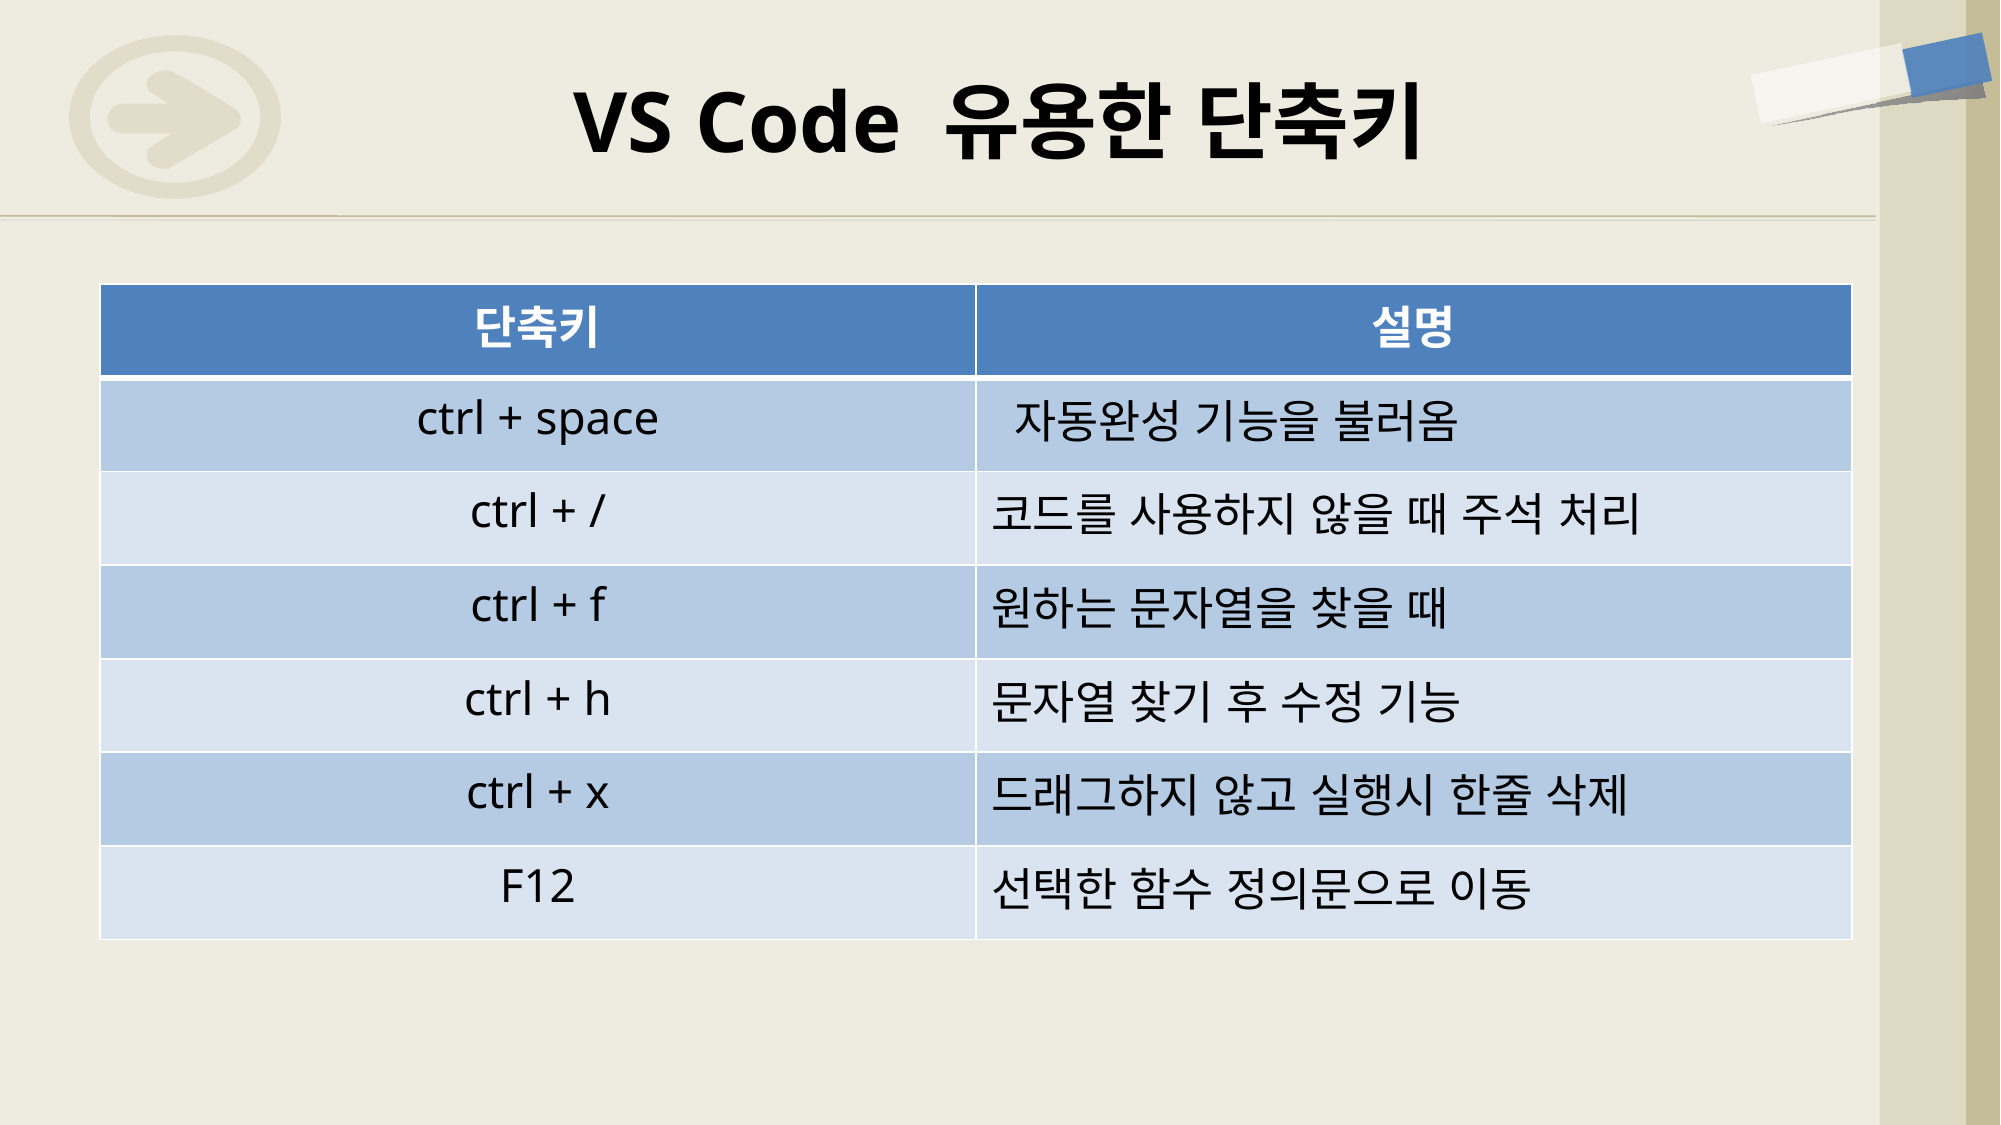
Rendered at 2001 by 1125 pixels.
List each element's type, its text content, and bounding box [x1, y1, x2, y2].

table_cell 코드를 사용하지 않을 때 주석 처리 [977, 472, 1851, 564]
table_cell ctrl + h [101, 660, 975, 751]
table_cell ctrl + f [101, 566, 975, 658]
table_cell 선택한 함수 정의문으로 이동 [977, 847, 1851, 939]
table_header 단축키 [101, 285, 975, 375]
table_cell 드래그하지 않고 실행시 한줄 삭제 [977, 753, 1851, 845]
table_cell 원하는 문자열을 찾을 때 [977, 566, 1851, 658]
table_cell ctrl + space [101, 381, 975, 471]
table_header 설명 [977, 285, 1851, 375]
table_cell 문자열 찾기 후 수정 기능 [977, 660, 1851, 751]
table_cell ctrl + x [101, 753, 975, 845]
table_cell ctrl + / [101, 472, 975, 564]
table_cell 자동완성 기능을 불러옴 [977, 381, 1851, 471]
table_cell F12 [101, 847, 975, 939]
title VS Code 유용한 단축키 [99, 24, 1900, 213]
